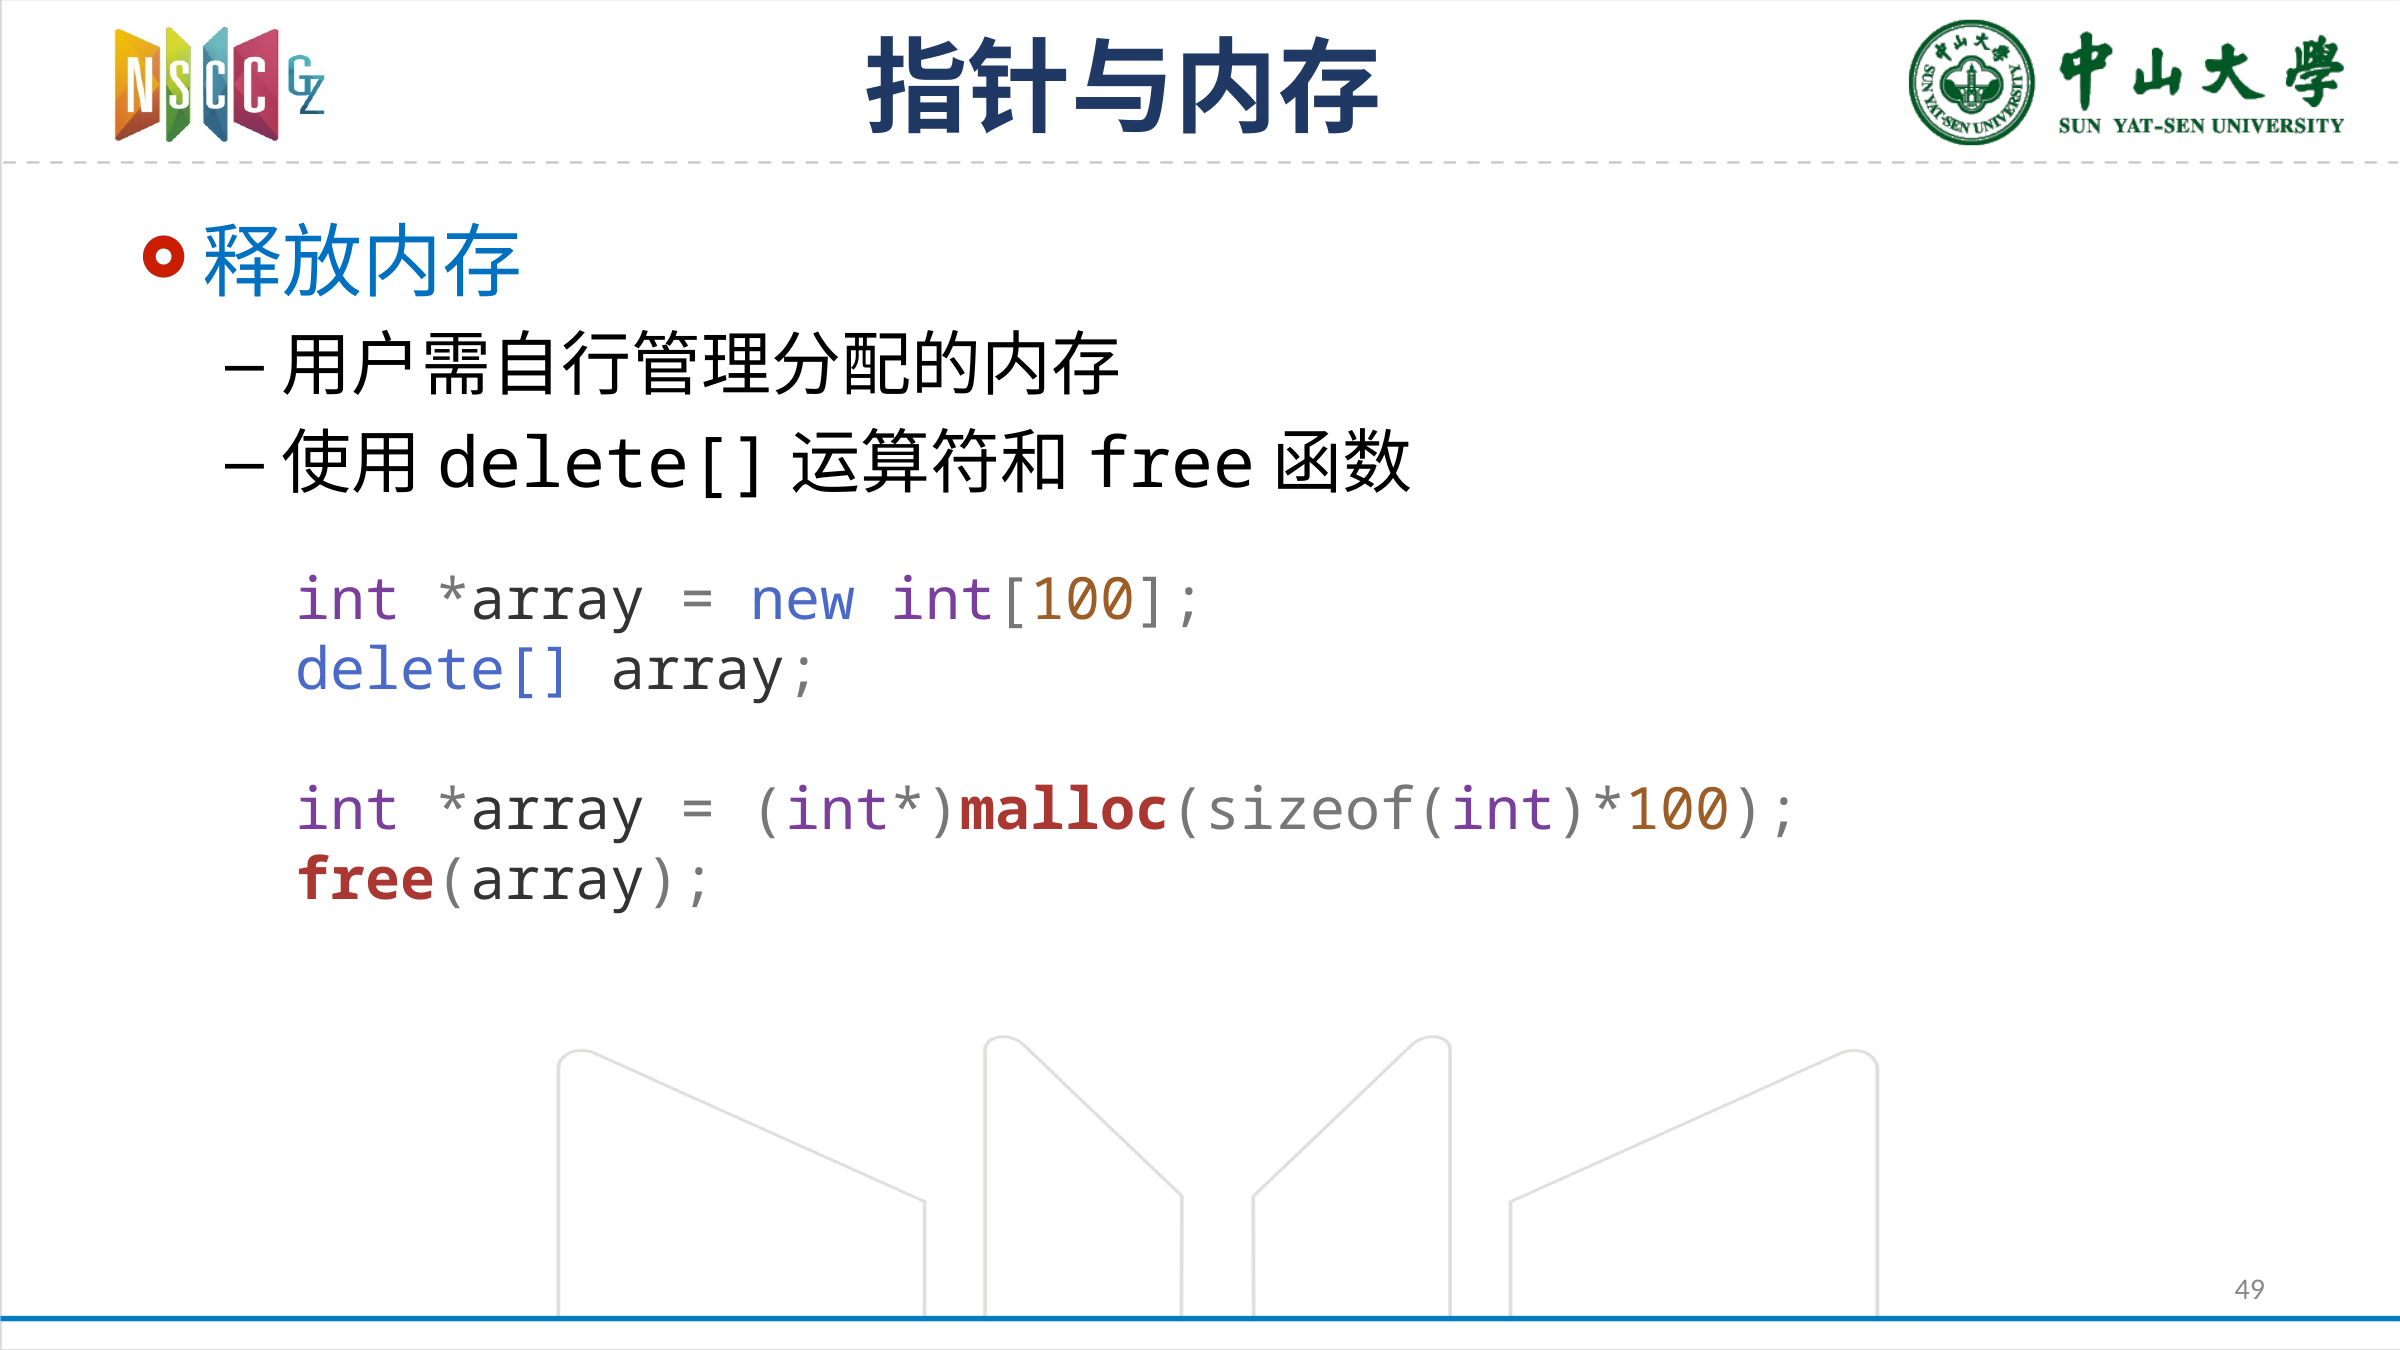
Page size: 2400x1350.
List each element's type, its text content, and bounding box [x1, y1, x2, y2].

list 释放内存 用户需自行管理分配的内存 使用delete[]运算符和free函数 [120, 202, 2280, 1206]
slide_number 49 [1719, 1251, 2280, 1324]
picture [0, 0, 2400, 1350]
text_box int *array = new int[100]; delete[] array; int *array = (int*)malloc(sizeof(int)*100); free(array); [280, 553, 1921, 919]
title 指针与内存 [349, 13, 1897, 153]
